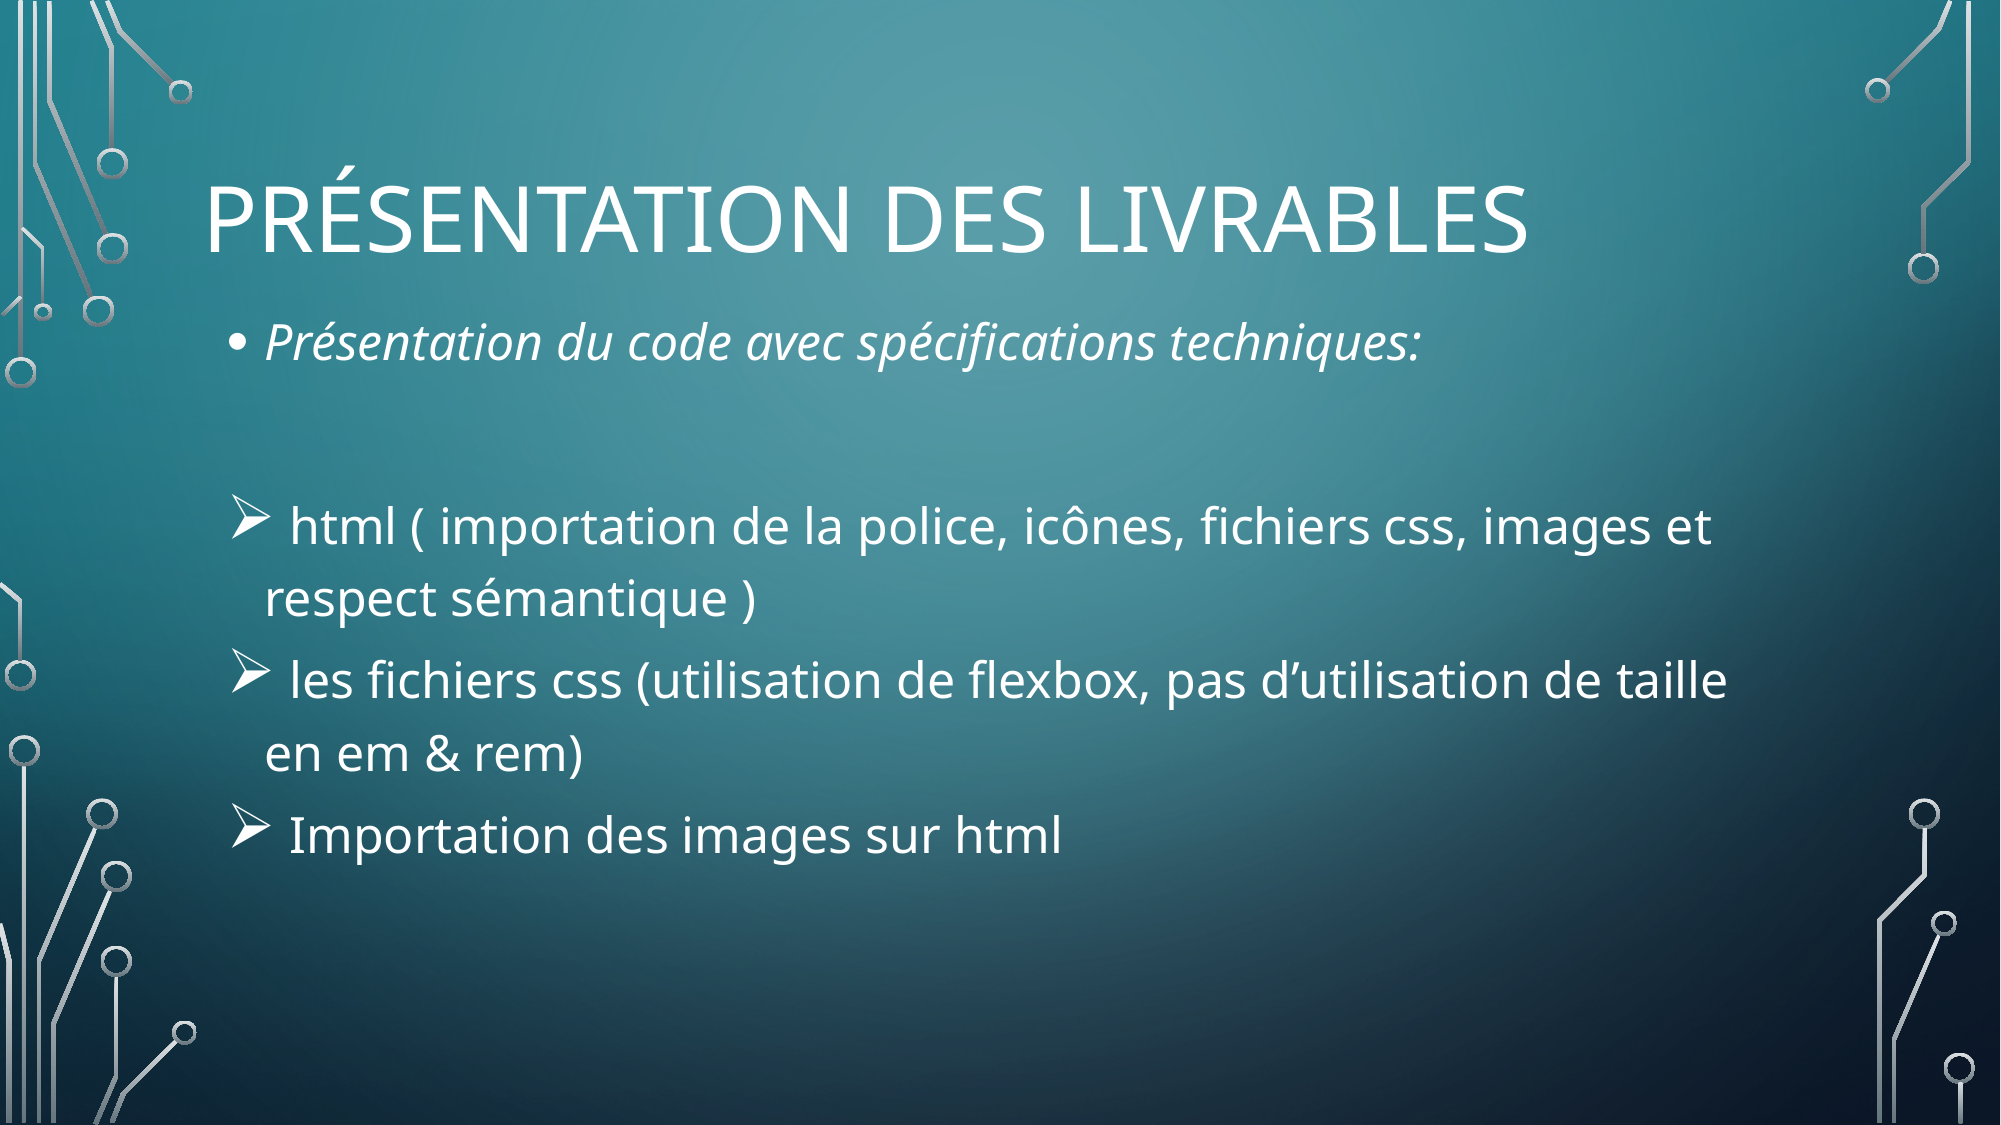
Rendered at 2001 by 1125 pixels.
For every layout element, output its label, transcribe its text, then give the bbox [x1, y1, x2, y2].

list Présentation du code avec spécifications techniques: html ( importation de la police, icônes, fichiers css, images et respect sémantique ) les fichiers css (utilisation de flexbox, pas d’utilisation de taille en em & rem) Importation des images sur html [136, 291, 1762, 873]
title Présentation des livrables [187, 101, 1813, 344]
